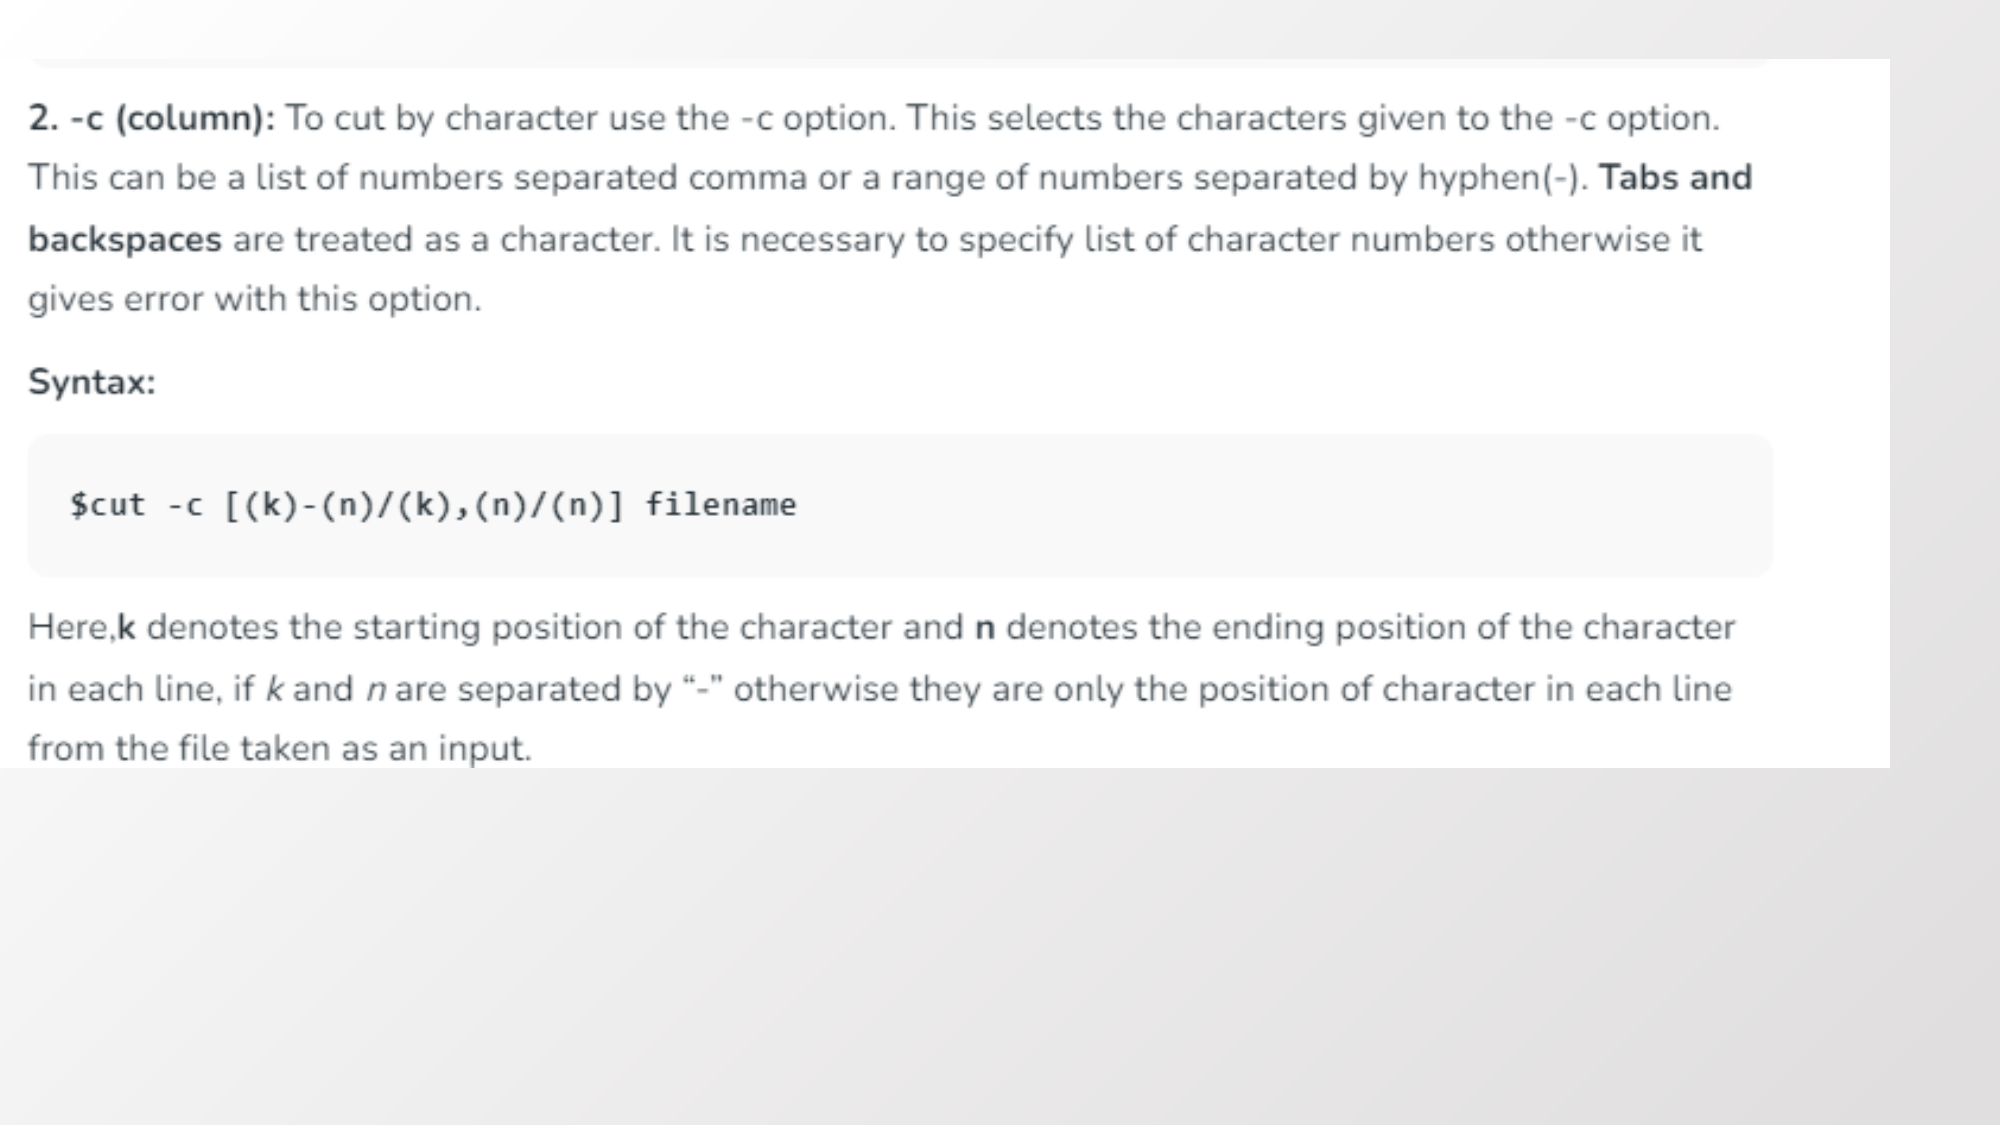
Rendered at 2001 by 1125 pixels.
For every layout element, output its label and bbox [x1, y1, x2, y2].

picture [0, 59, 1890, 768]
